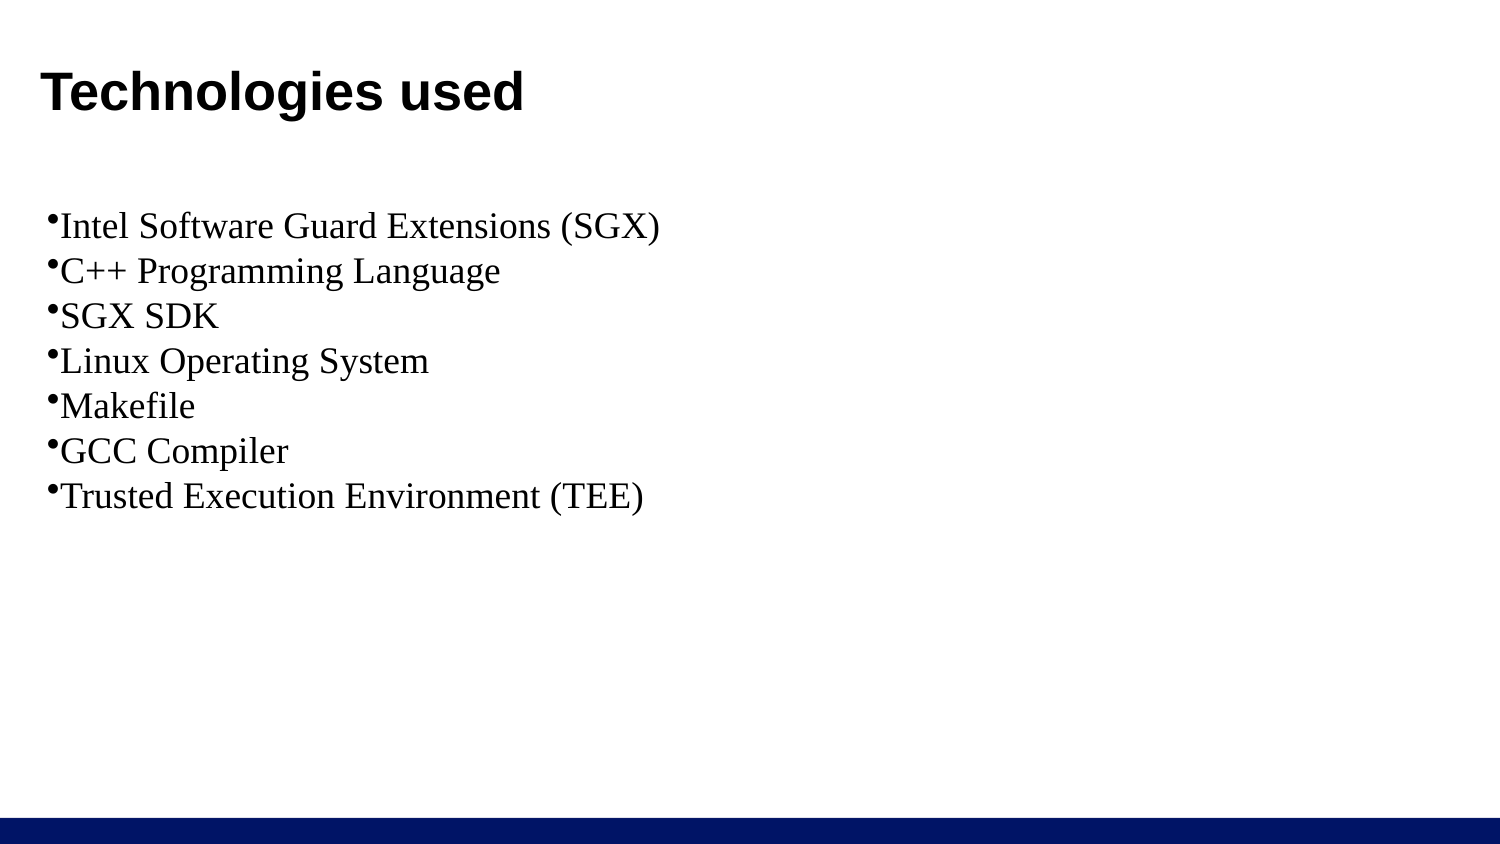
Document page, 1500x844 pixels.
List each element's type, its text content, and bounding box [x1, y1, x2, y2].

picture [0, 817, 1500, 844]
title Technologies used [29, 37, 903, 198]
text_box Intel Software Guard Extensions (SGX) C++ Programming Language SGX SDK Linux Operating System Makefile GCC Compiler Trusted Execution Environment (TEE) [31, 148, 677, 524]
